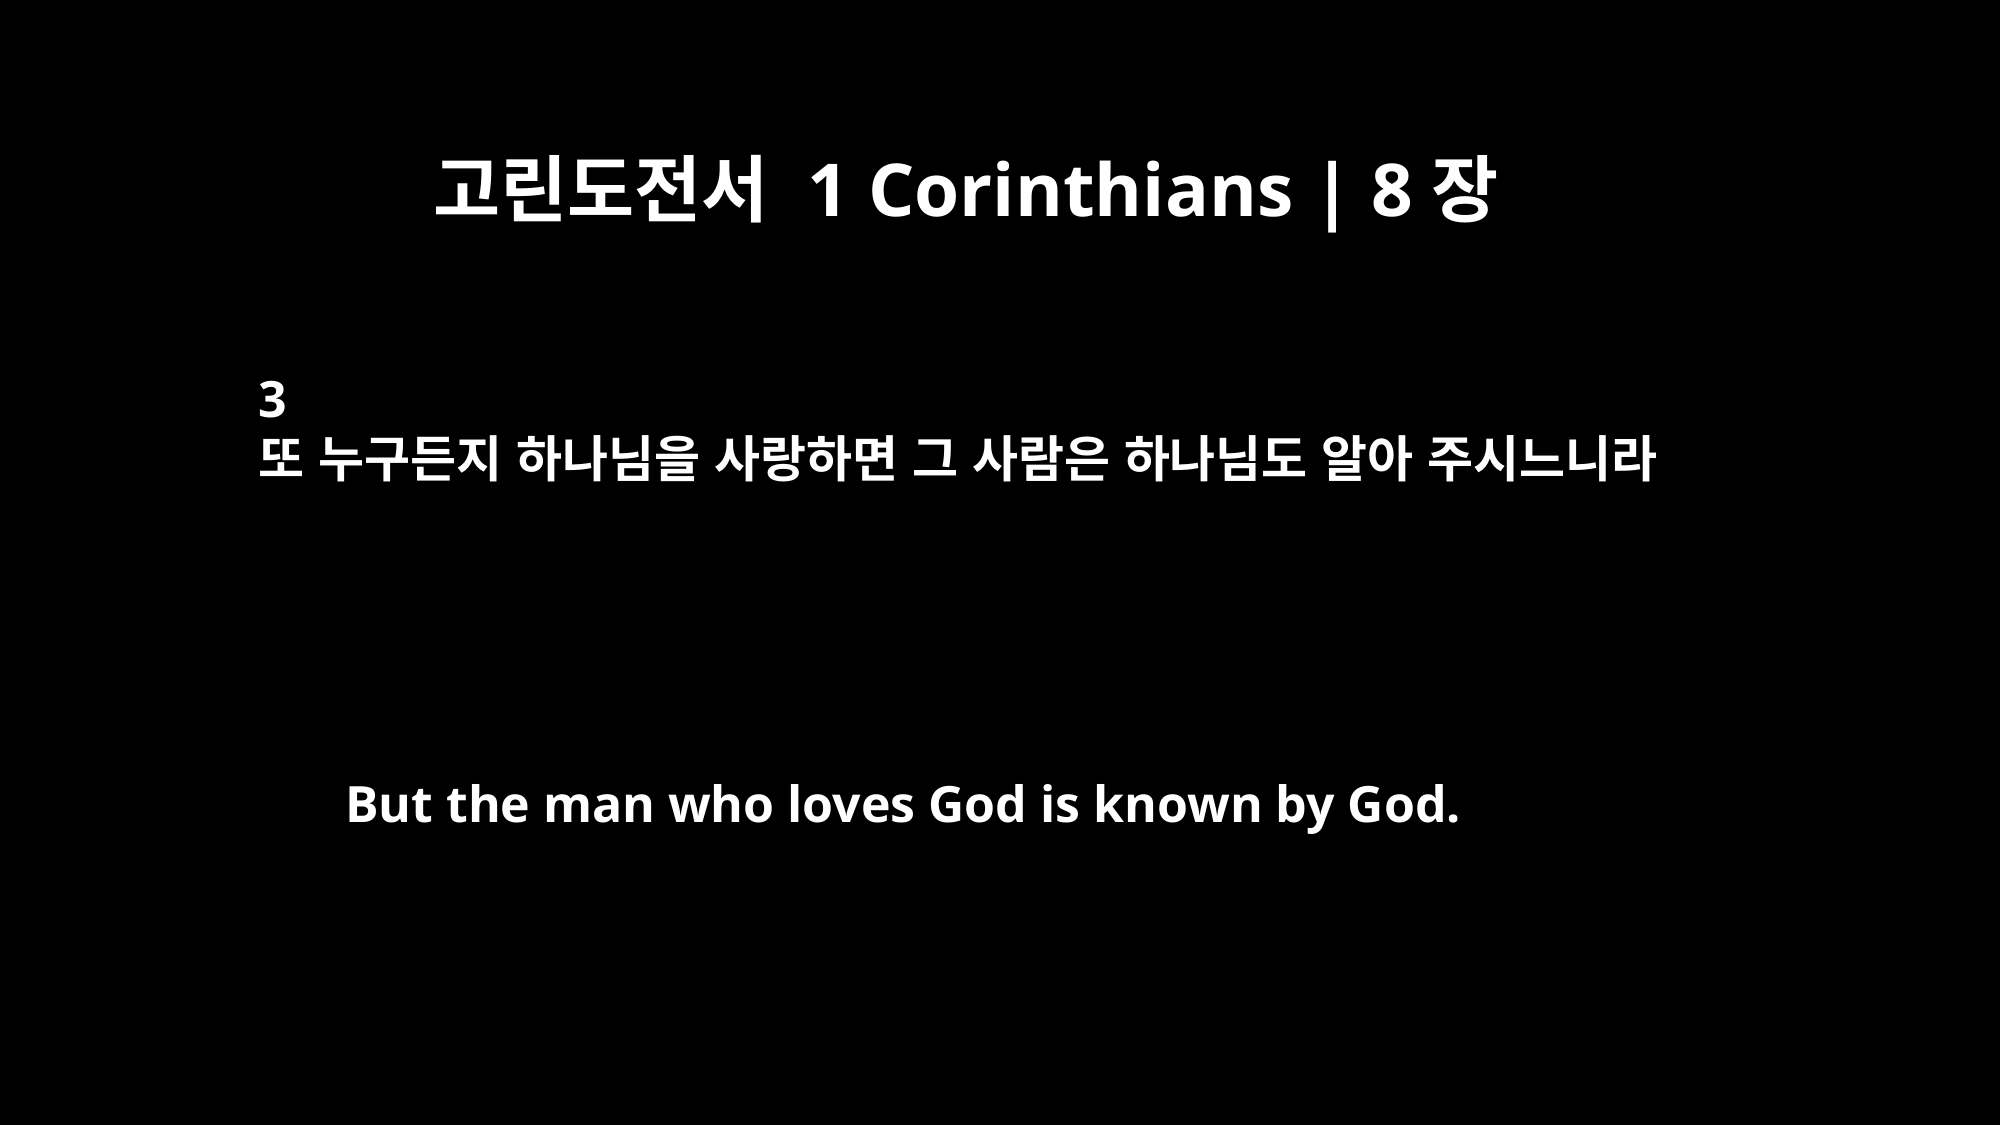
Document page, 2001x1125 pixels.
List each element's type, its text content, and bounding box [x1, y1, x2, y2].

text_box 고린도전서 1 Corinthians | 8장 [418, 136, 1514, 239]
text_box 3 또 누구든지 하나님을 사랑하면 그 사람은 하나님도 알아 주시느니라 [243, 359, 1674, 495]
text_box But the man who loves God is known by God. [330, 764, 1477, 840]
